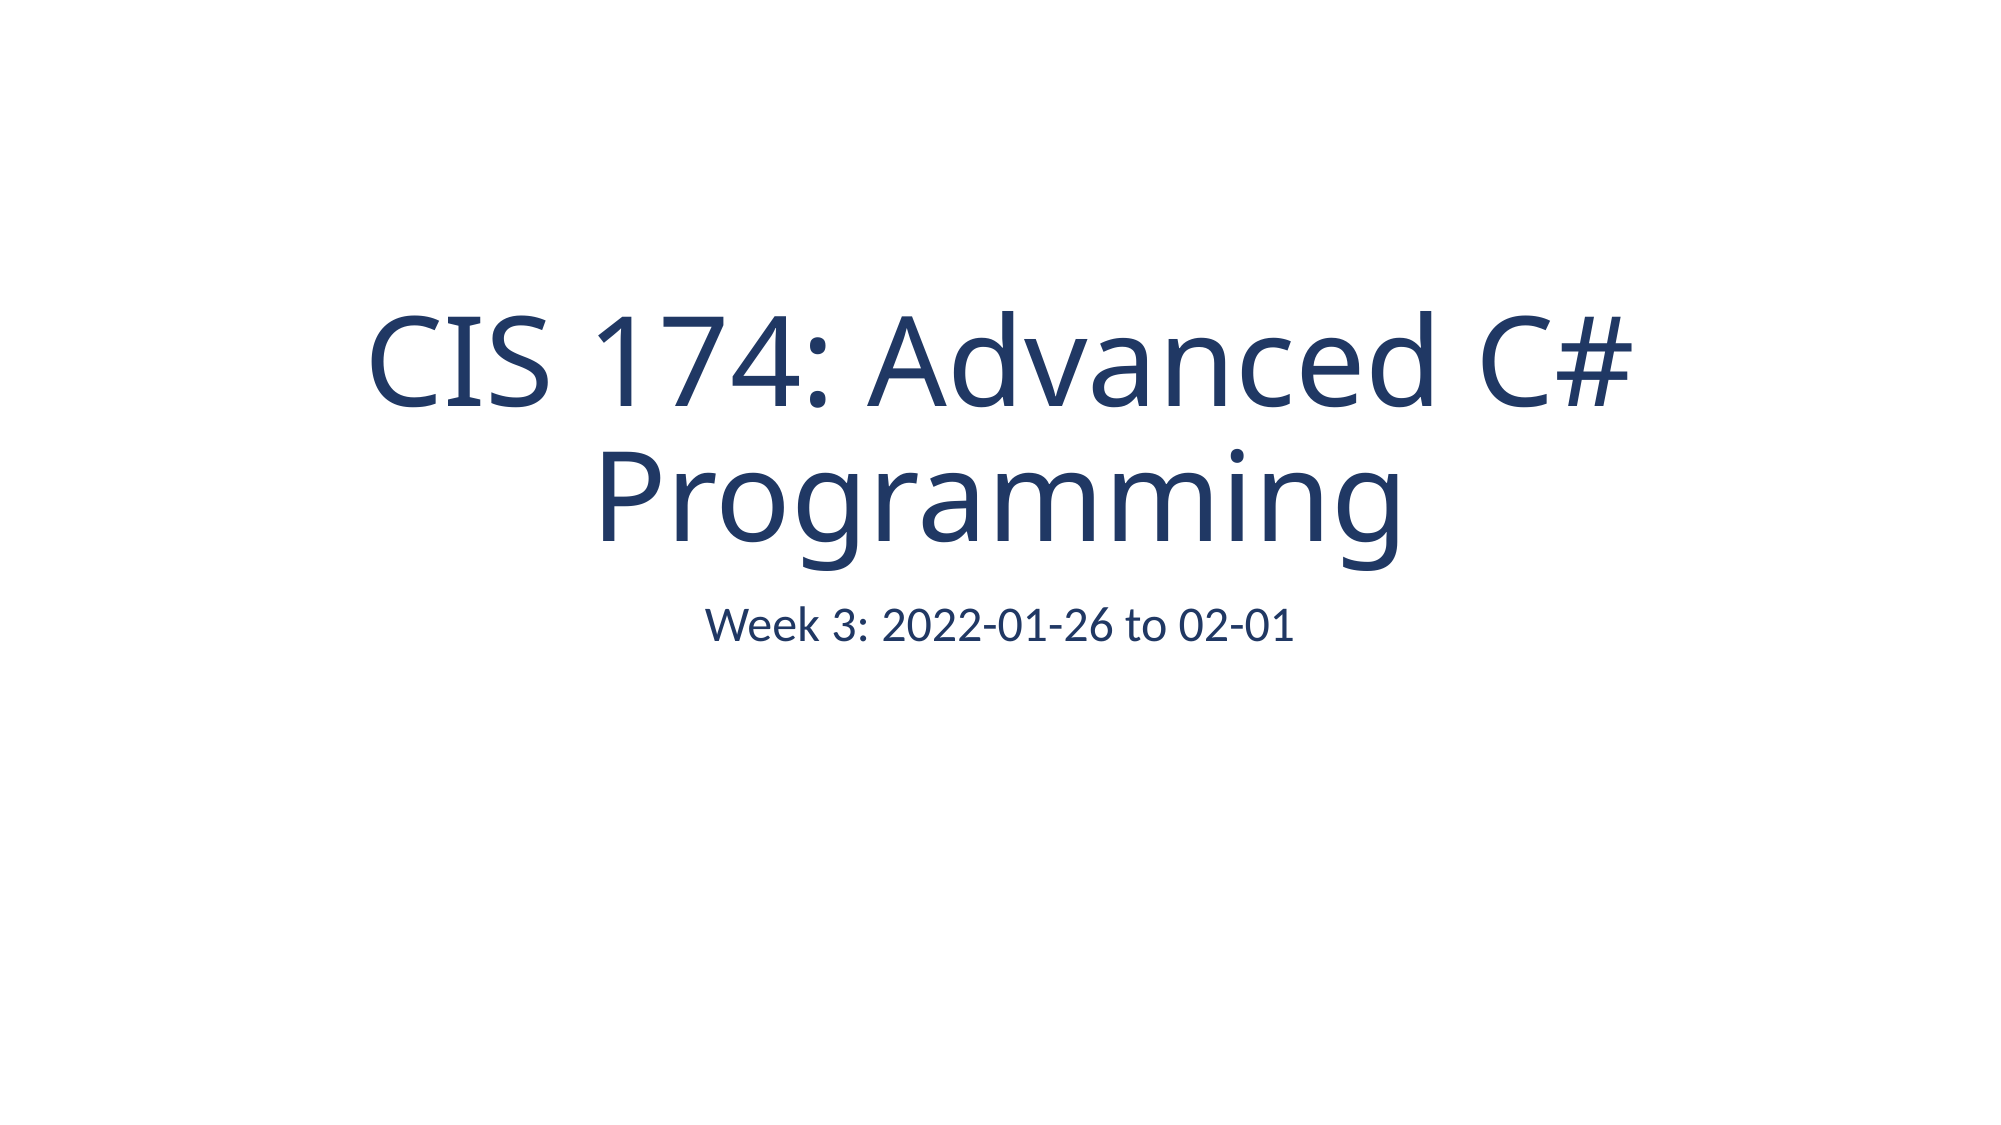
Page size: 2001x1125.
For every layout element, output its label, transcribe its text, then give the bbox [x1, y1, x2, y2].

title CIS 174: Advanced C# Programming [249, 184, 1750, 576]
subtitle Week 3: 2022-01-26 to 02-01 [249, 590, 1750, 863]
